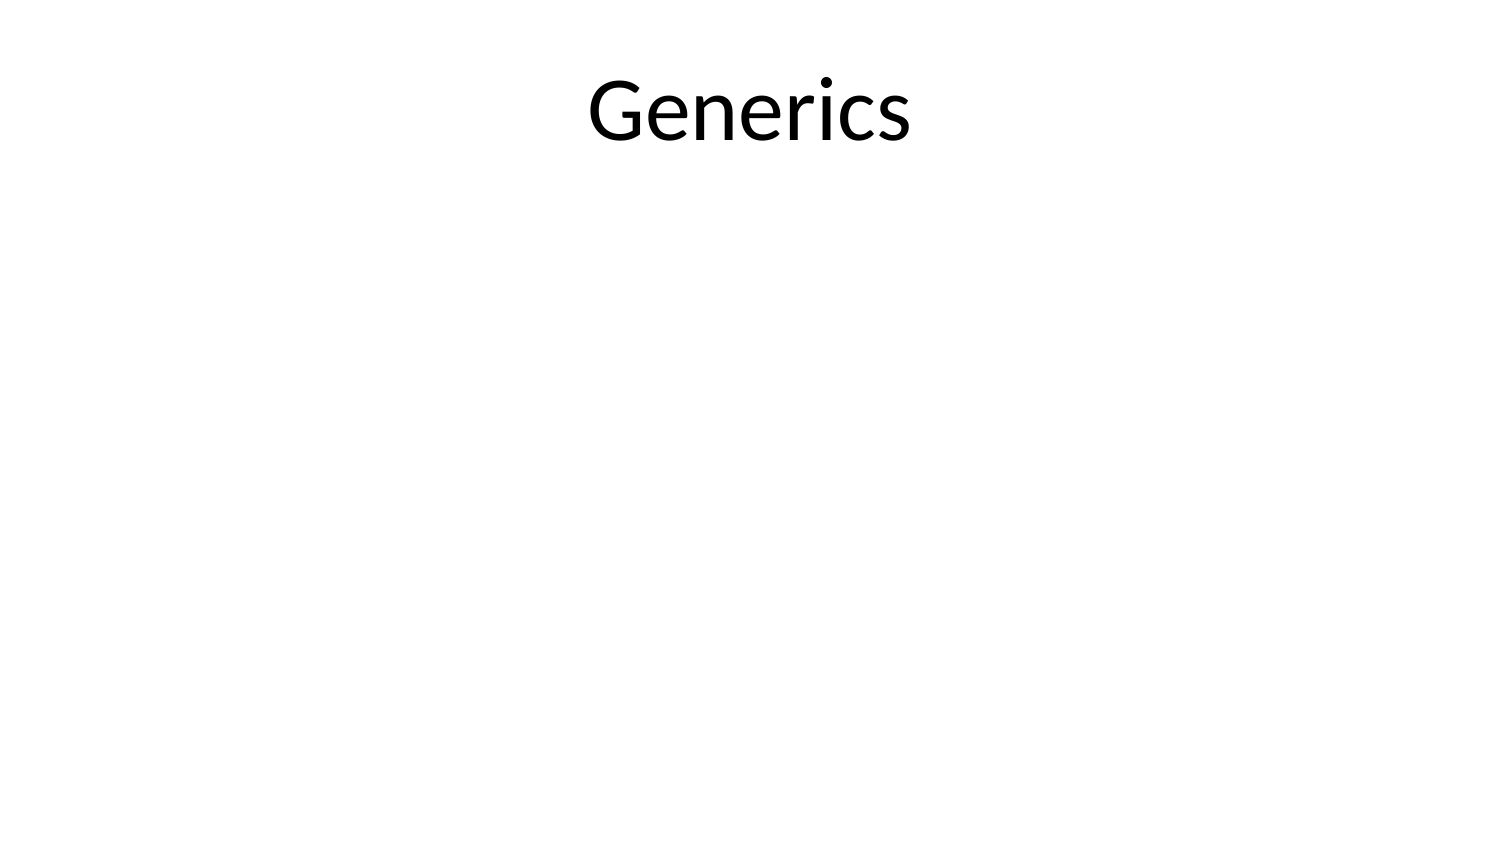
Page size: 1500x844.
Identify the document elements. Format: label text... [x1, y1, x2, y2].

title Generics [75, 33, 1425, 175]
